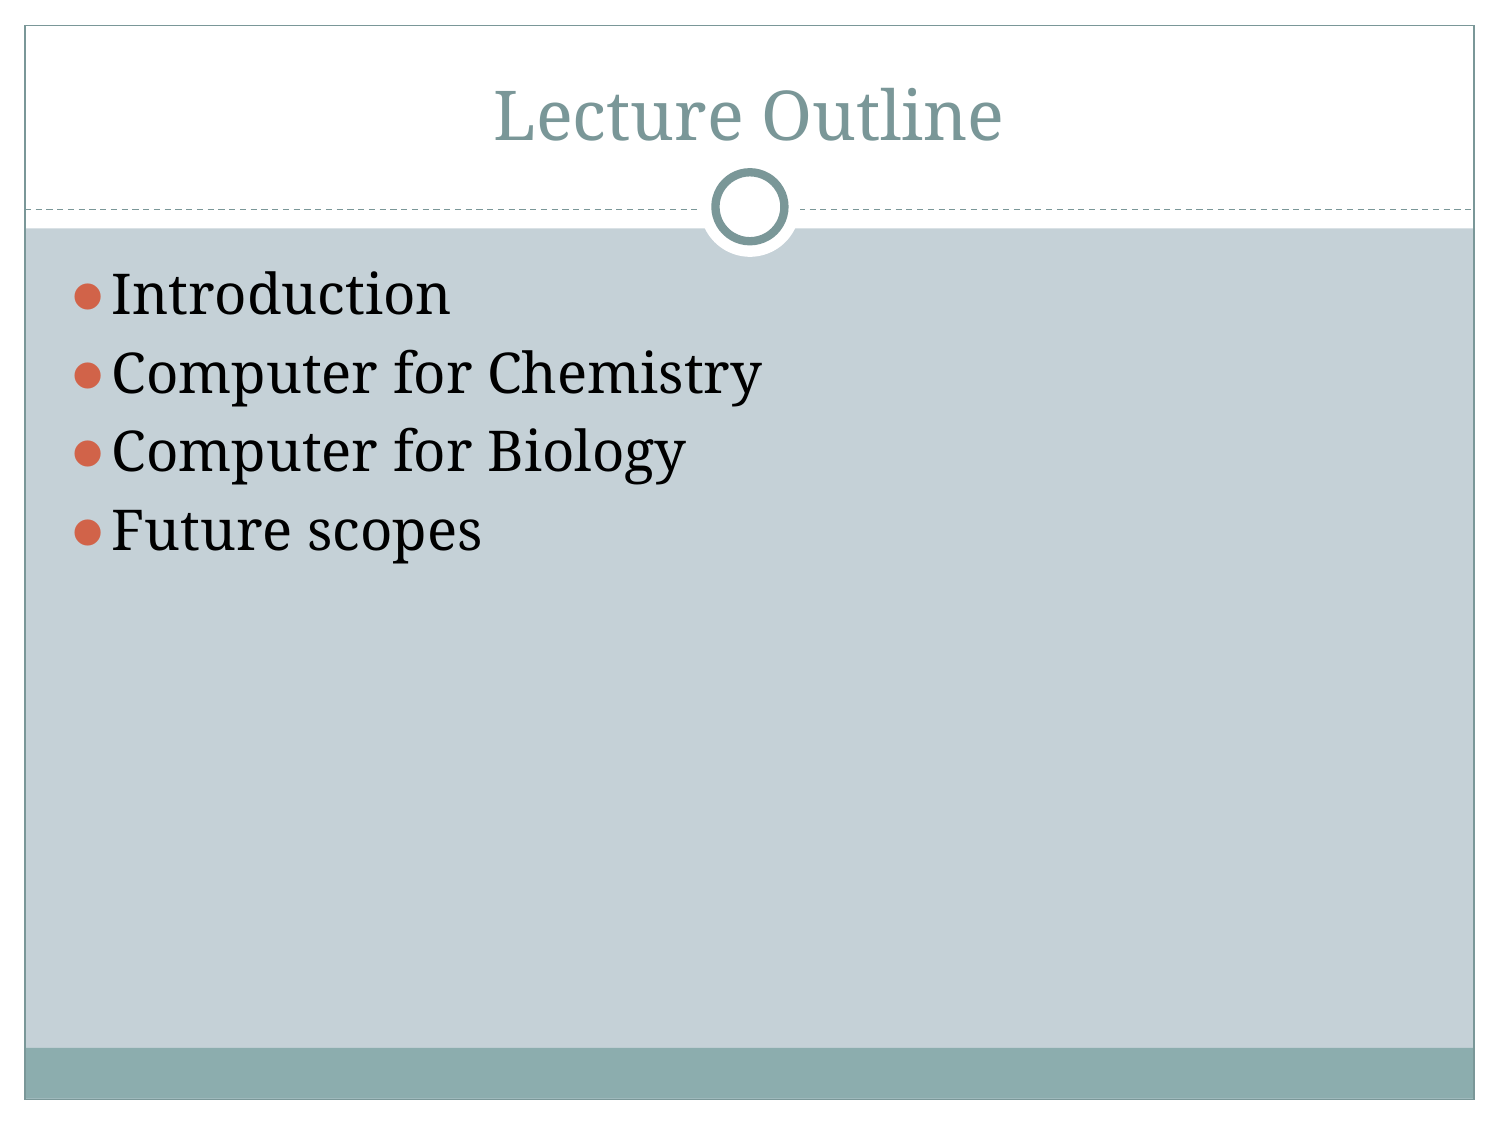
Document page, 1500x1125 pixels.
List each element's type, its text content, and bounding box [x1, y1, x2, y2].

list Introduction Computer for Chemistry Computer for Biology Future scopes [49, 250, 1445, 1001]
title Lecture Outline [49, 37, 1450, 162]
